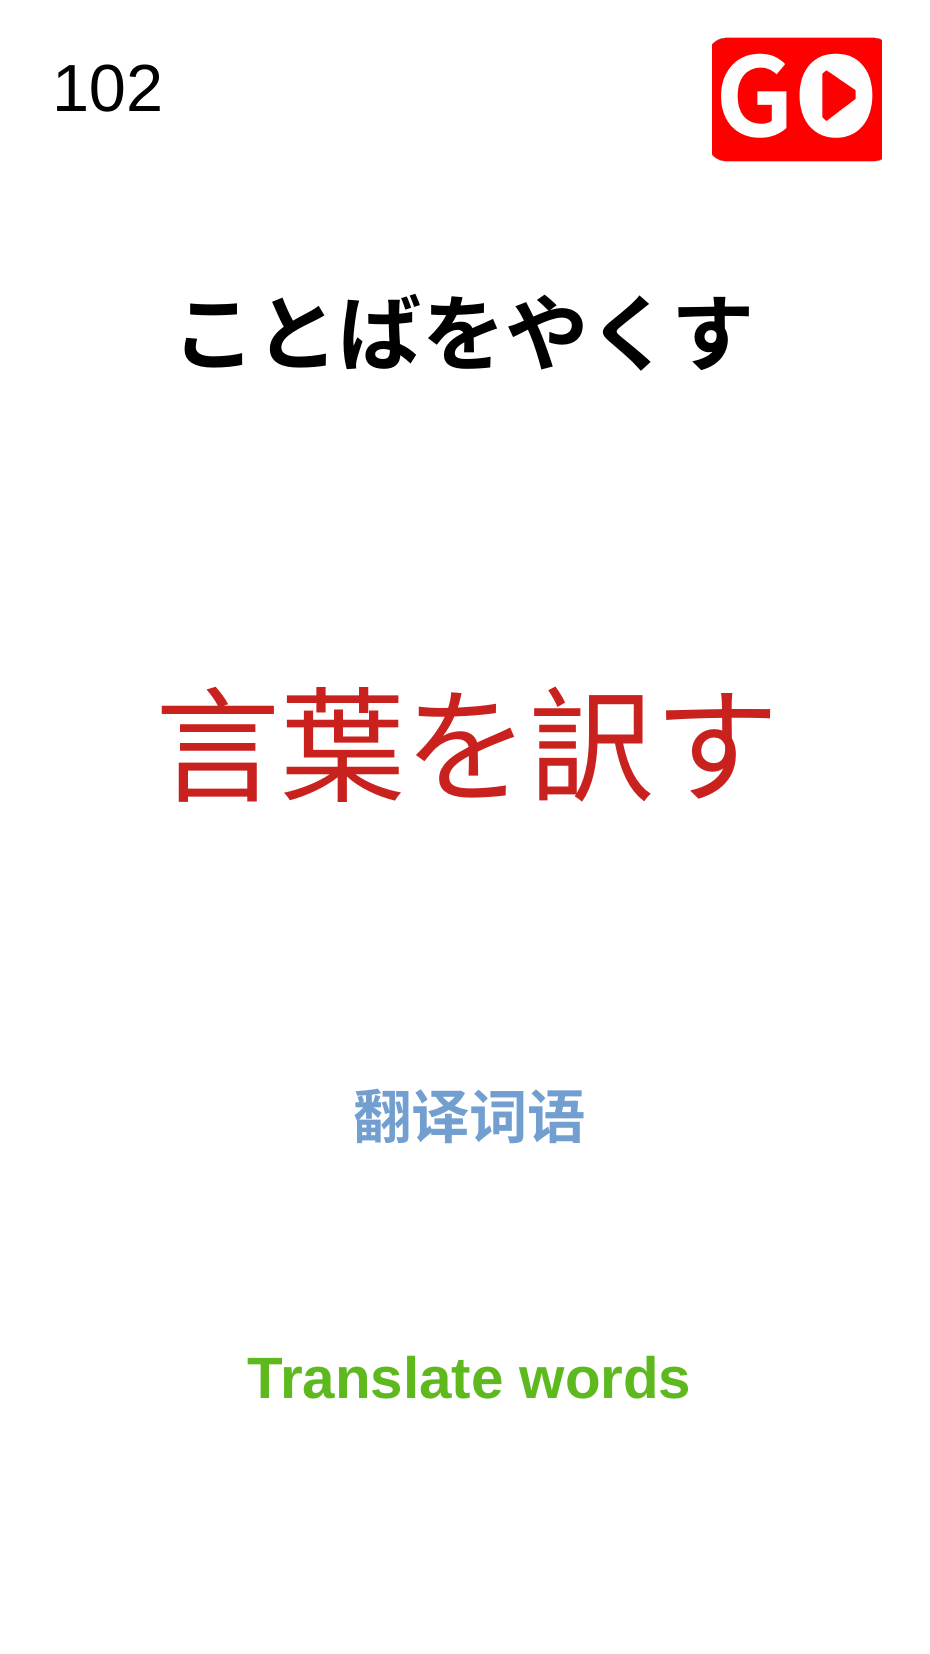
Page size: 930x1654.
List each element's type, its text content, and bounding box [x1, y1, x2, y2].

text_box 翻译词语 [39, 1041, 900, 1189]
text_box 102 [37, 37, 710, 132]
picture [712, 37, 882, 162]
text_box Translate words [39, 1301, 900, 1450]
text_box ことばをやくす [33, 257, 894, 405]
text_box 言葉を訳す [37, 668, 898, 816]
